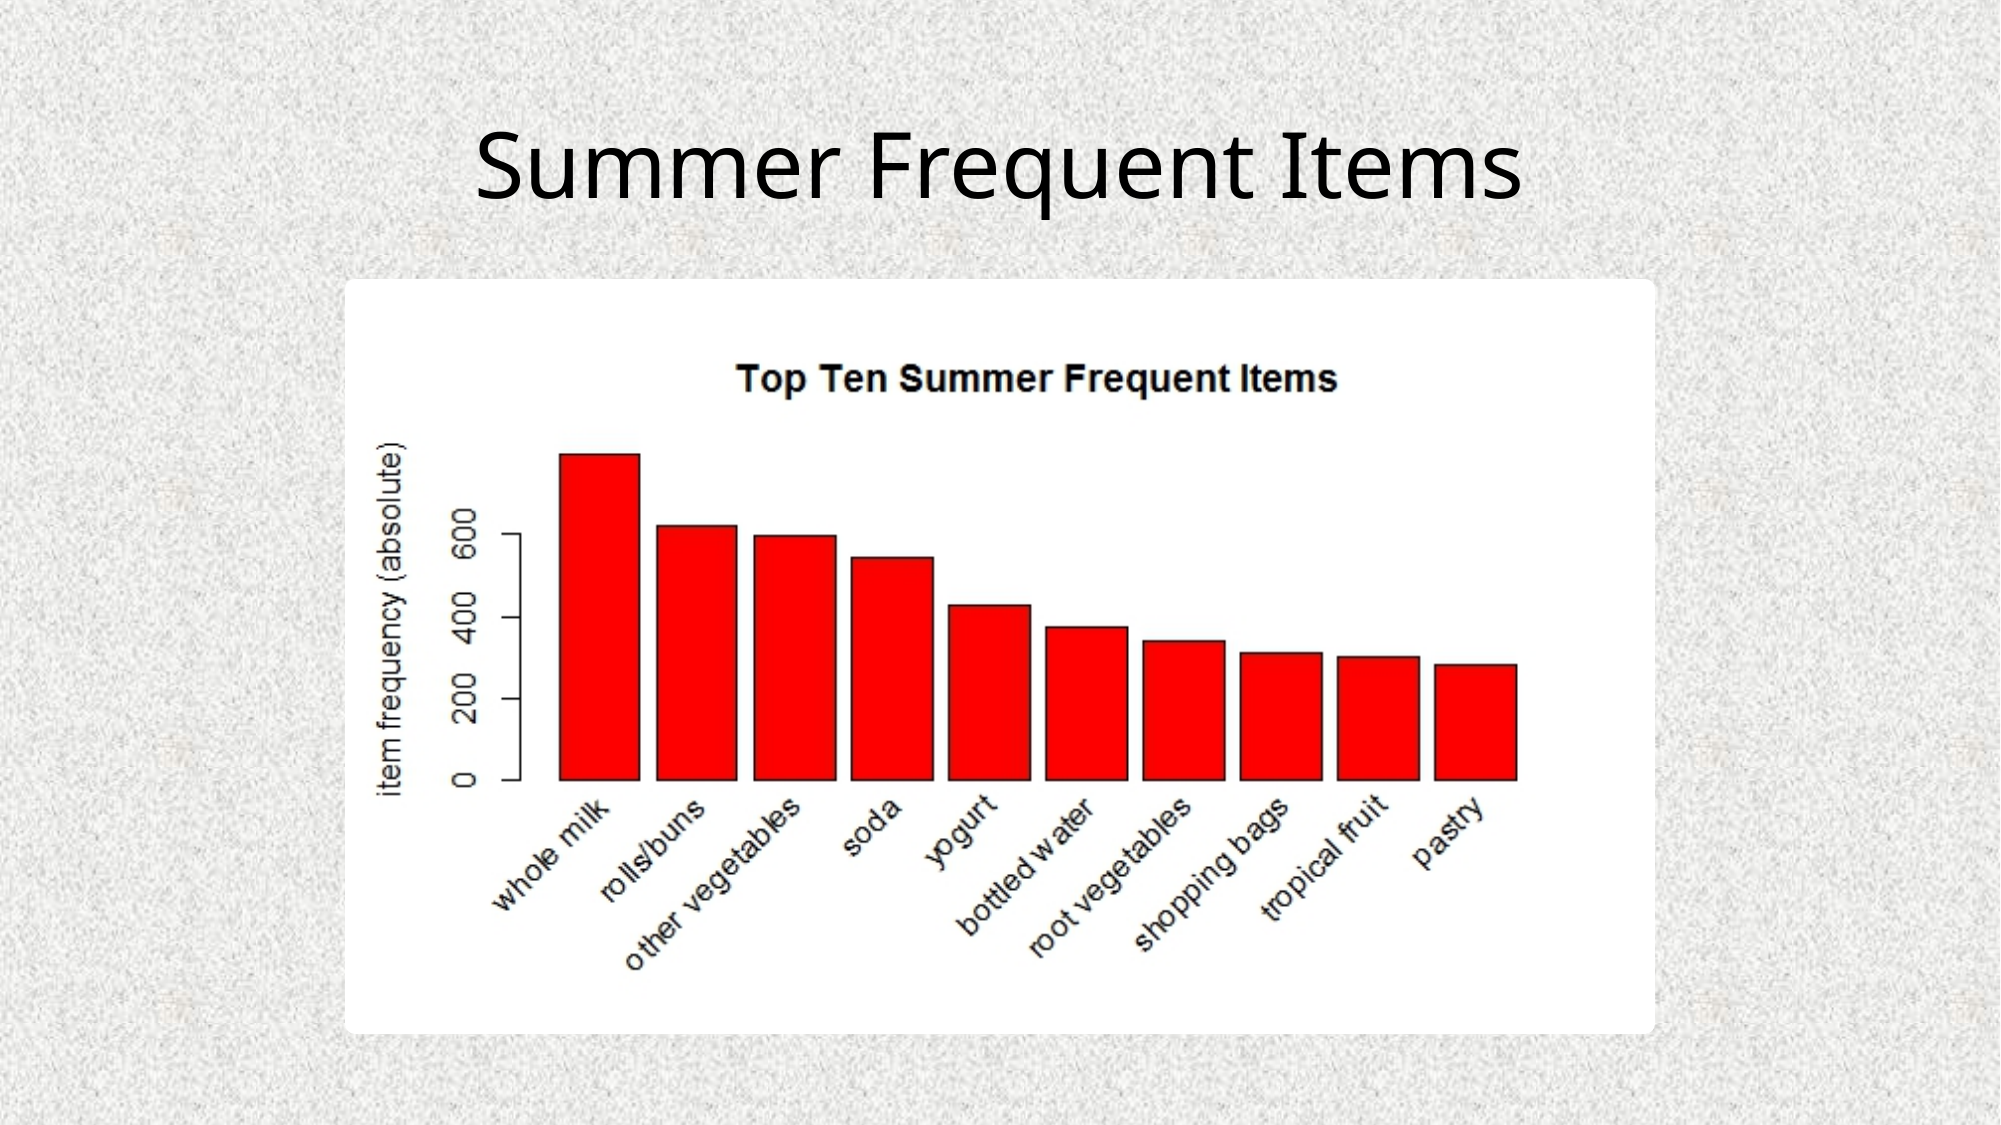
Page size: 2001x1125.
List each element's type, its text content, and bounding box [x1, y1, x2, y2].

title Summer Frequent Items [137, 59, 1863, 278]
picture [0, 0, 2001, 1125]
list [365, 299, 1635, 1014]
